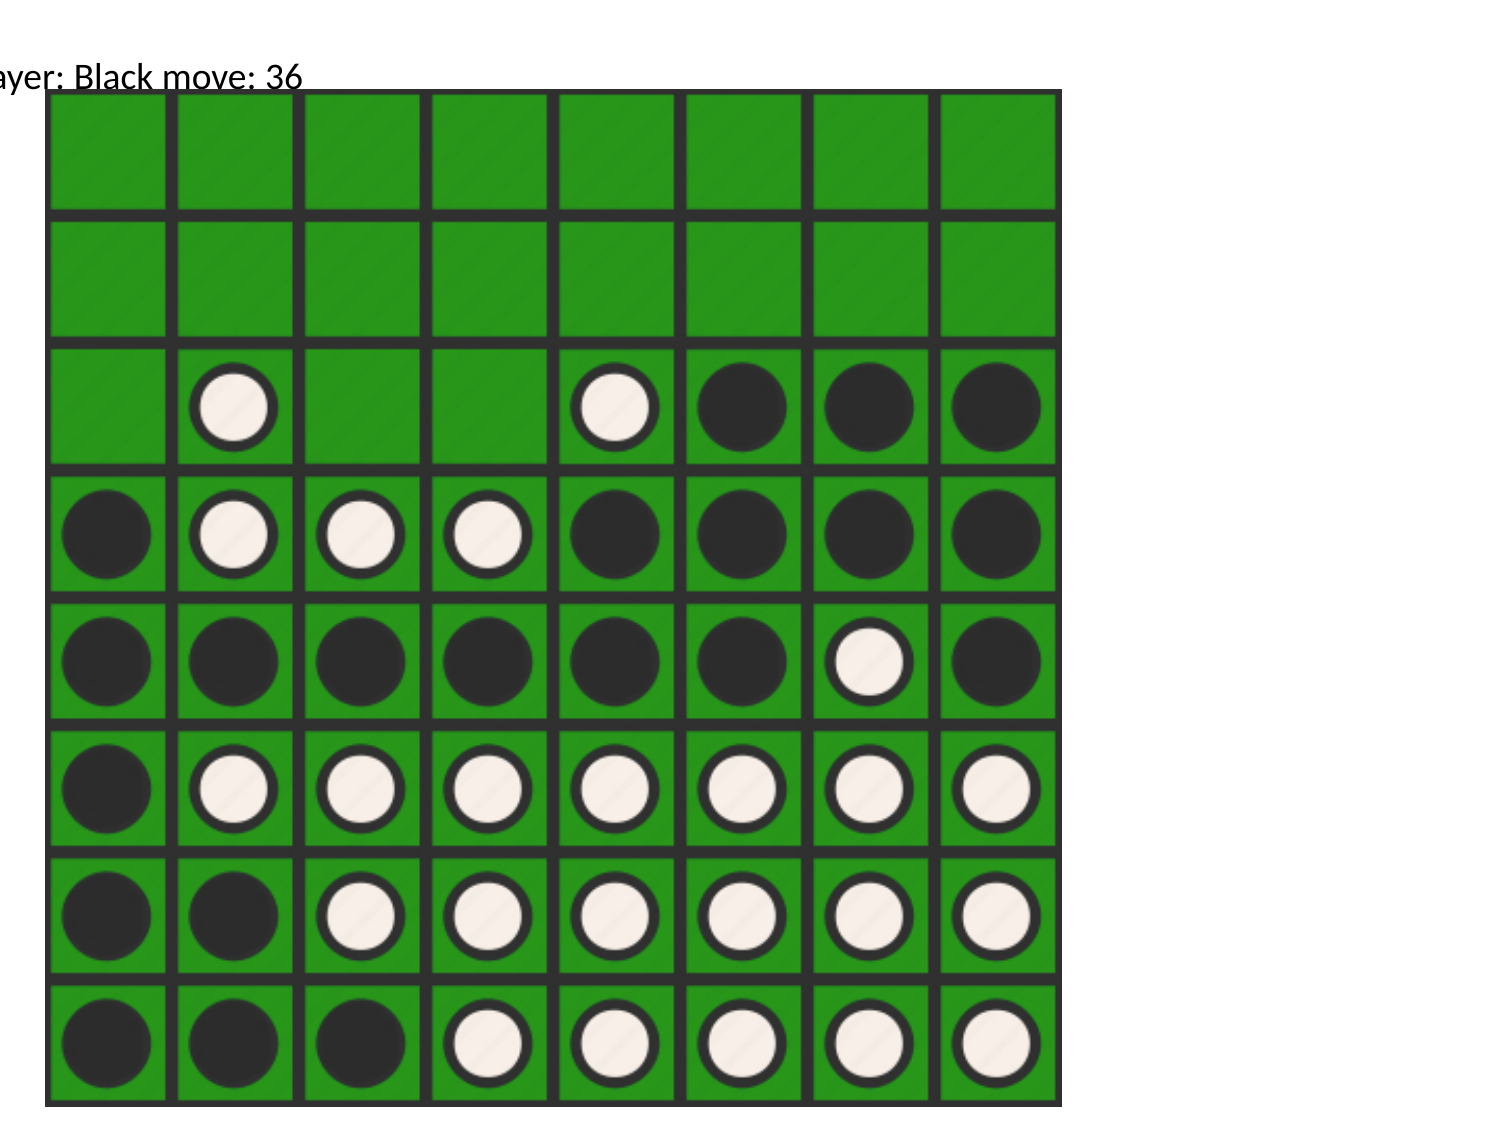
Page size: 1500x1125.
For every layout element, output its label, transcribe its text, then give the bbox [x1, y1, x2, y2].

text_box turn: 41 player: Black move: 36 [0, 44, 319, 105]
picture [44, 89, 1062, 1107]
